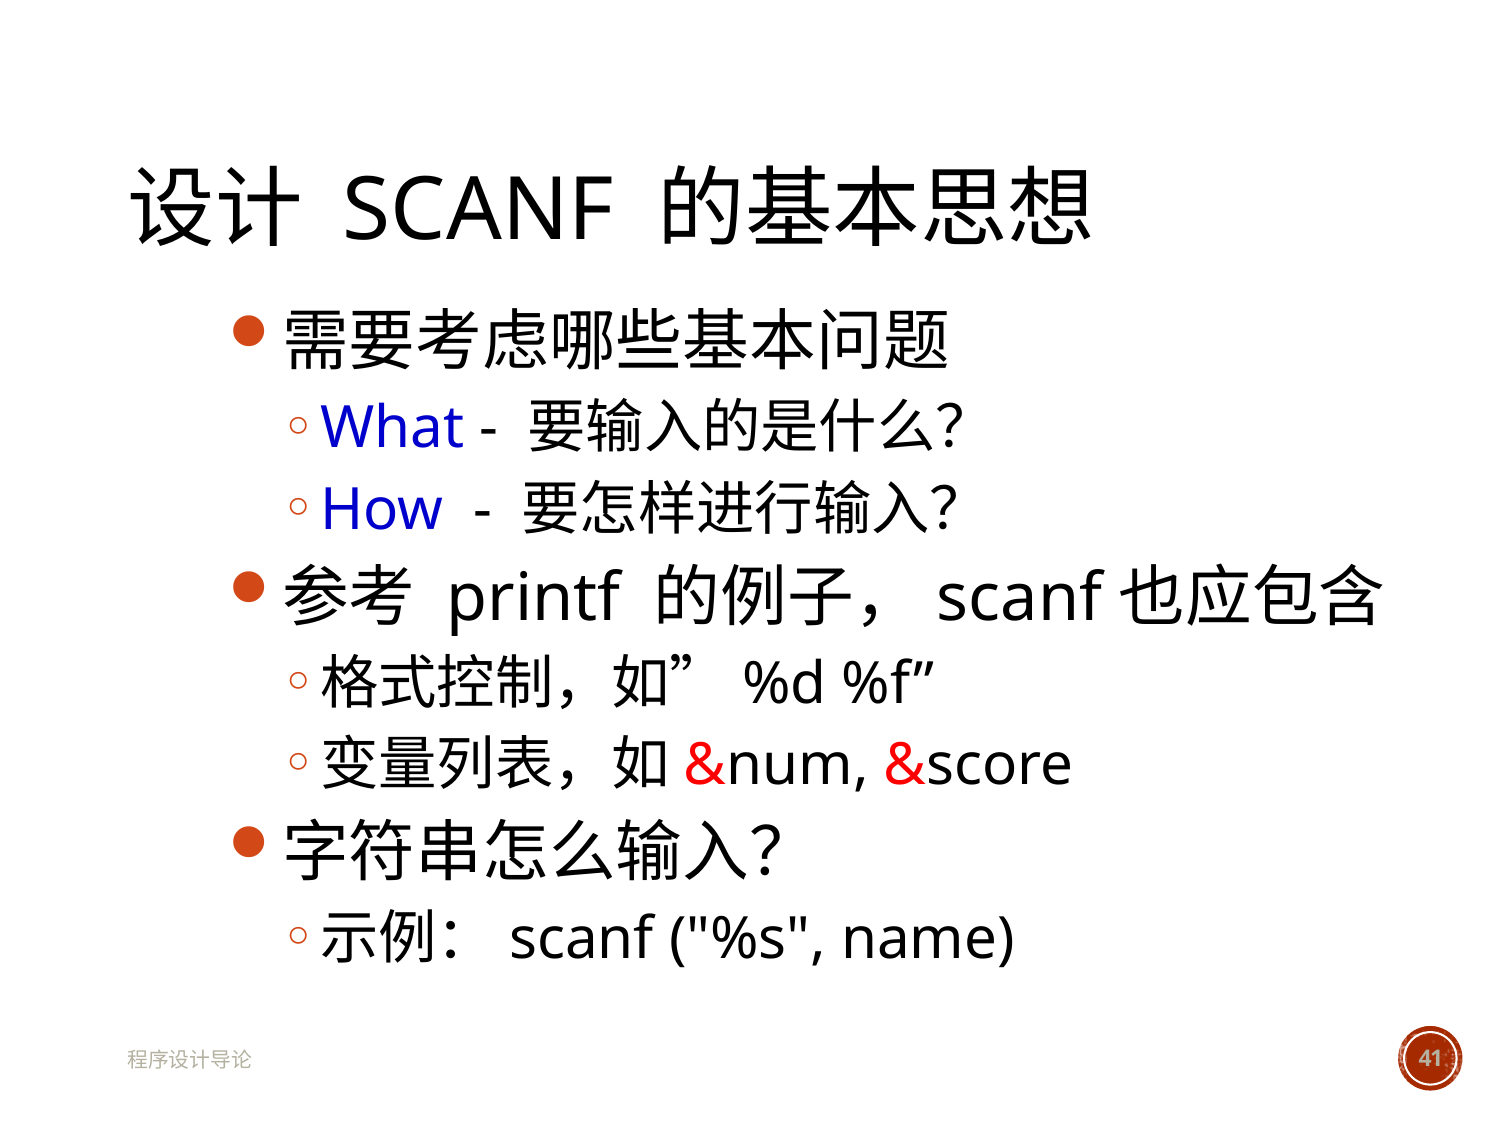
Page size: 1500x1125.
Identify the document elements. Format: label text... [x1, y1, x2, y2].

title 设计 scanf 的基本思想 [112, 79, 1388, 344]
text_box 需要考虑哪些基本问题 What - 要输入的是什么？ How - 要怎样进行输入？ 参考 printf 的例子，scanf也应包含 格式控制，如”%d %f” 变量列表，如&num, &score 字符串怎么输入？ 示例：scanf ("%s", name) [200, 290, 1431, 994]
slide_number 41 [1391, 1028, 1471, 1089]
footer 程序设计导论 [112, 1028, 891, 1089]
